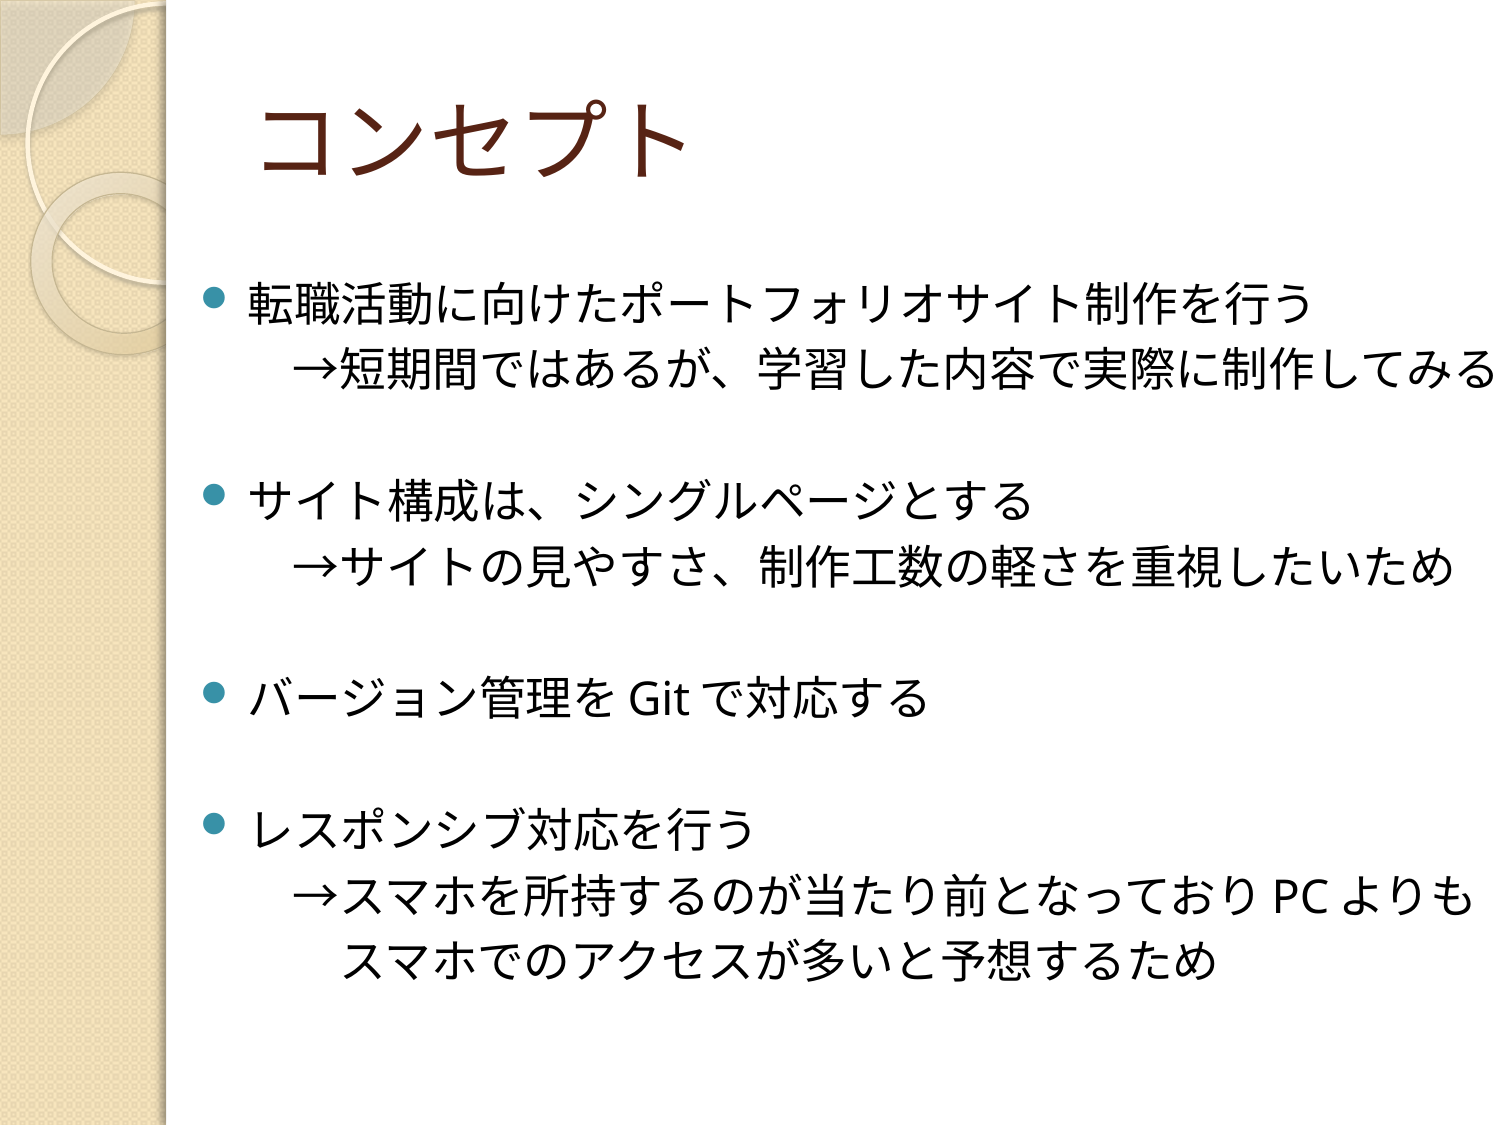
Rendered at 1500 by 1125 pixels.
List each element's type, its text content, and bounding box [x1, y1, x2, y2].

title コンセプト [235, 45, 1466, 233]
list 転職活動に向けたポートフォリオサイト制作を行う →短期間ではあるが、学習した内容で実際に制作してみる サイト構成は、シングルページとする →サイトの見やすさ、制作工数の軽さを重視したいため バージョン管理をGitで対応する レスポンシブ対応を行う →スマホを所持するのが当たり前となっておりPCよりも スマホでのアクセスが多いと予想するため [171, 267, 1500, 1010]
